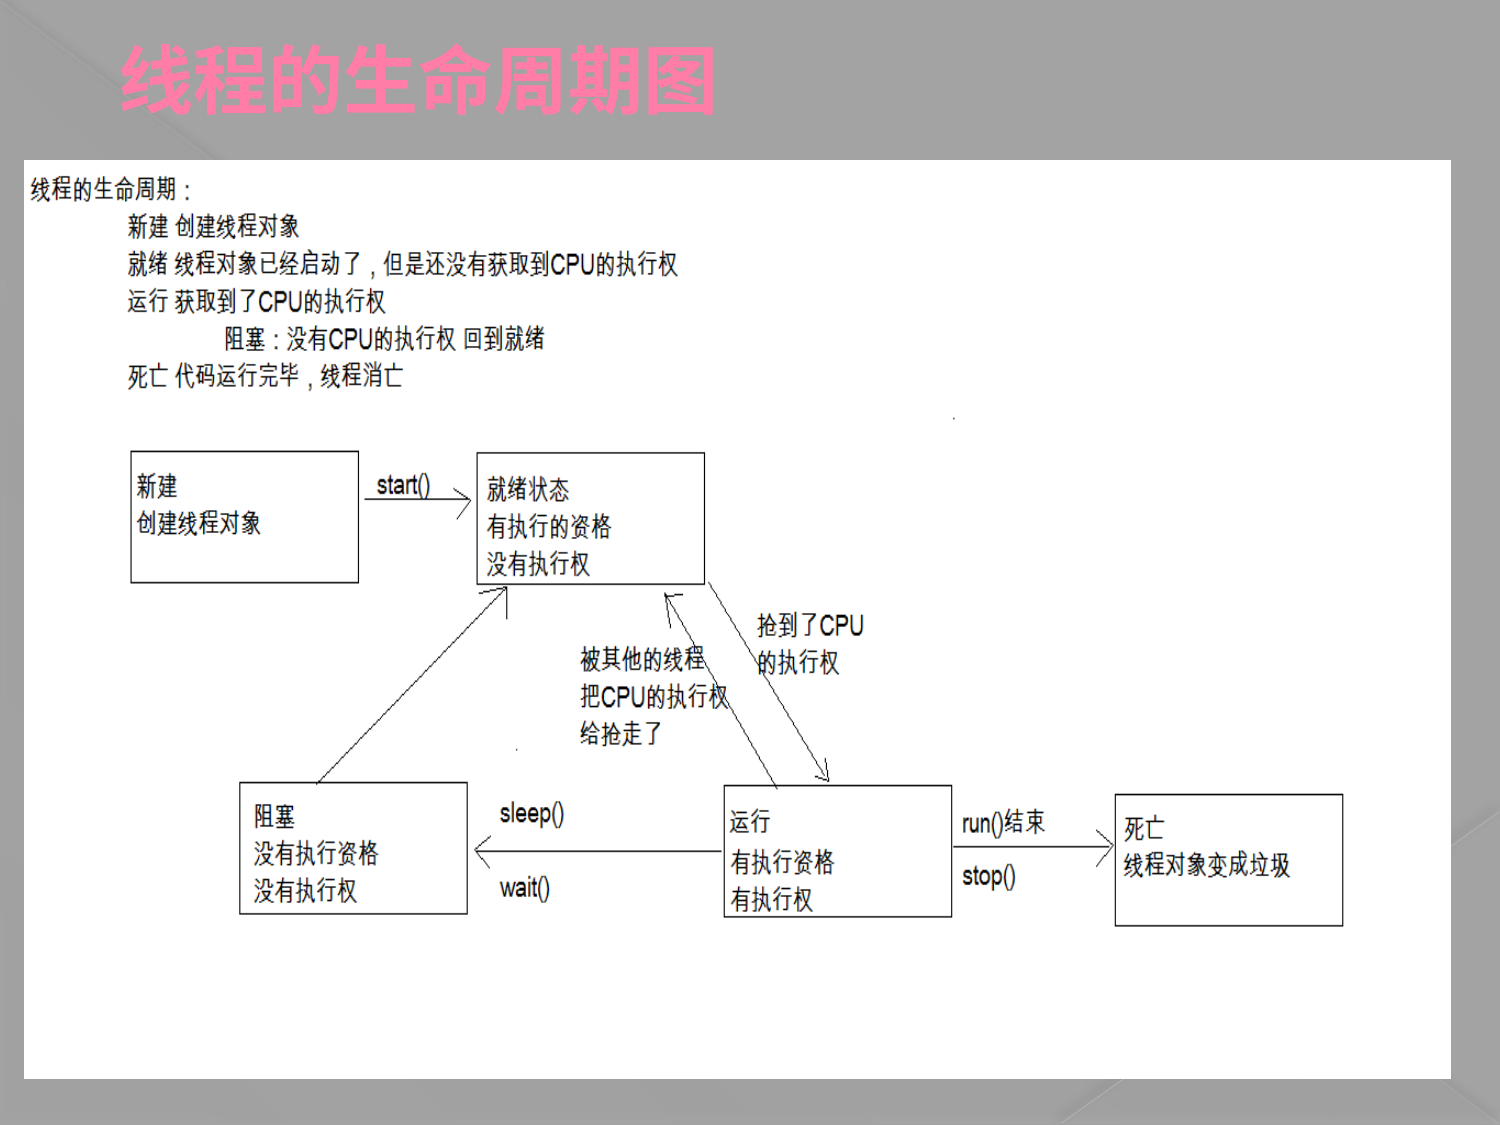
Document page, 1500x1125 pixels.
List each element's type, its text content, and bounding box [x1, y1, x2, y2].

picture [23, 160, 1451, 1079]
title 线程的生命周期图 [23, 11, 1374, 147]
